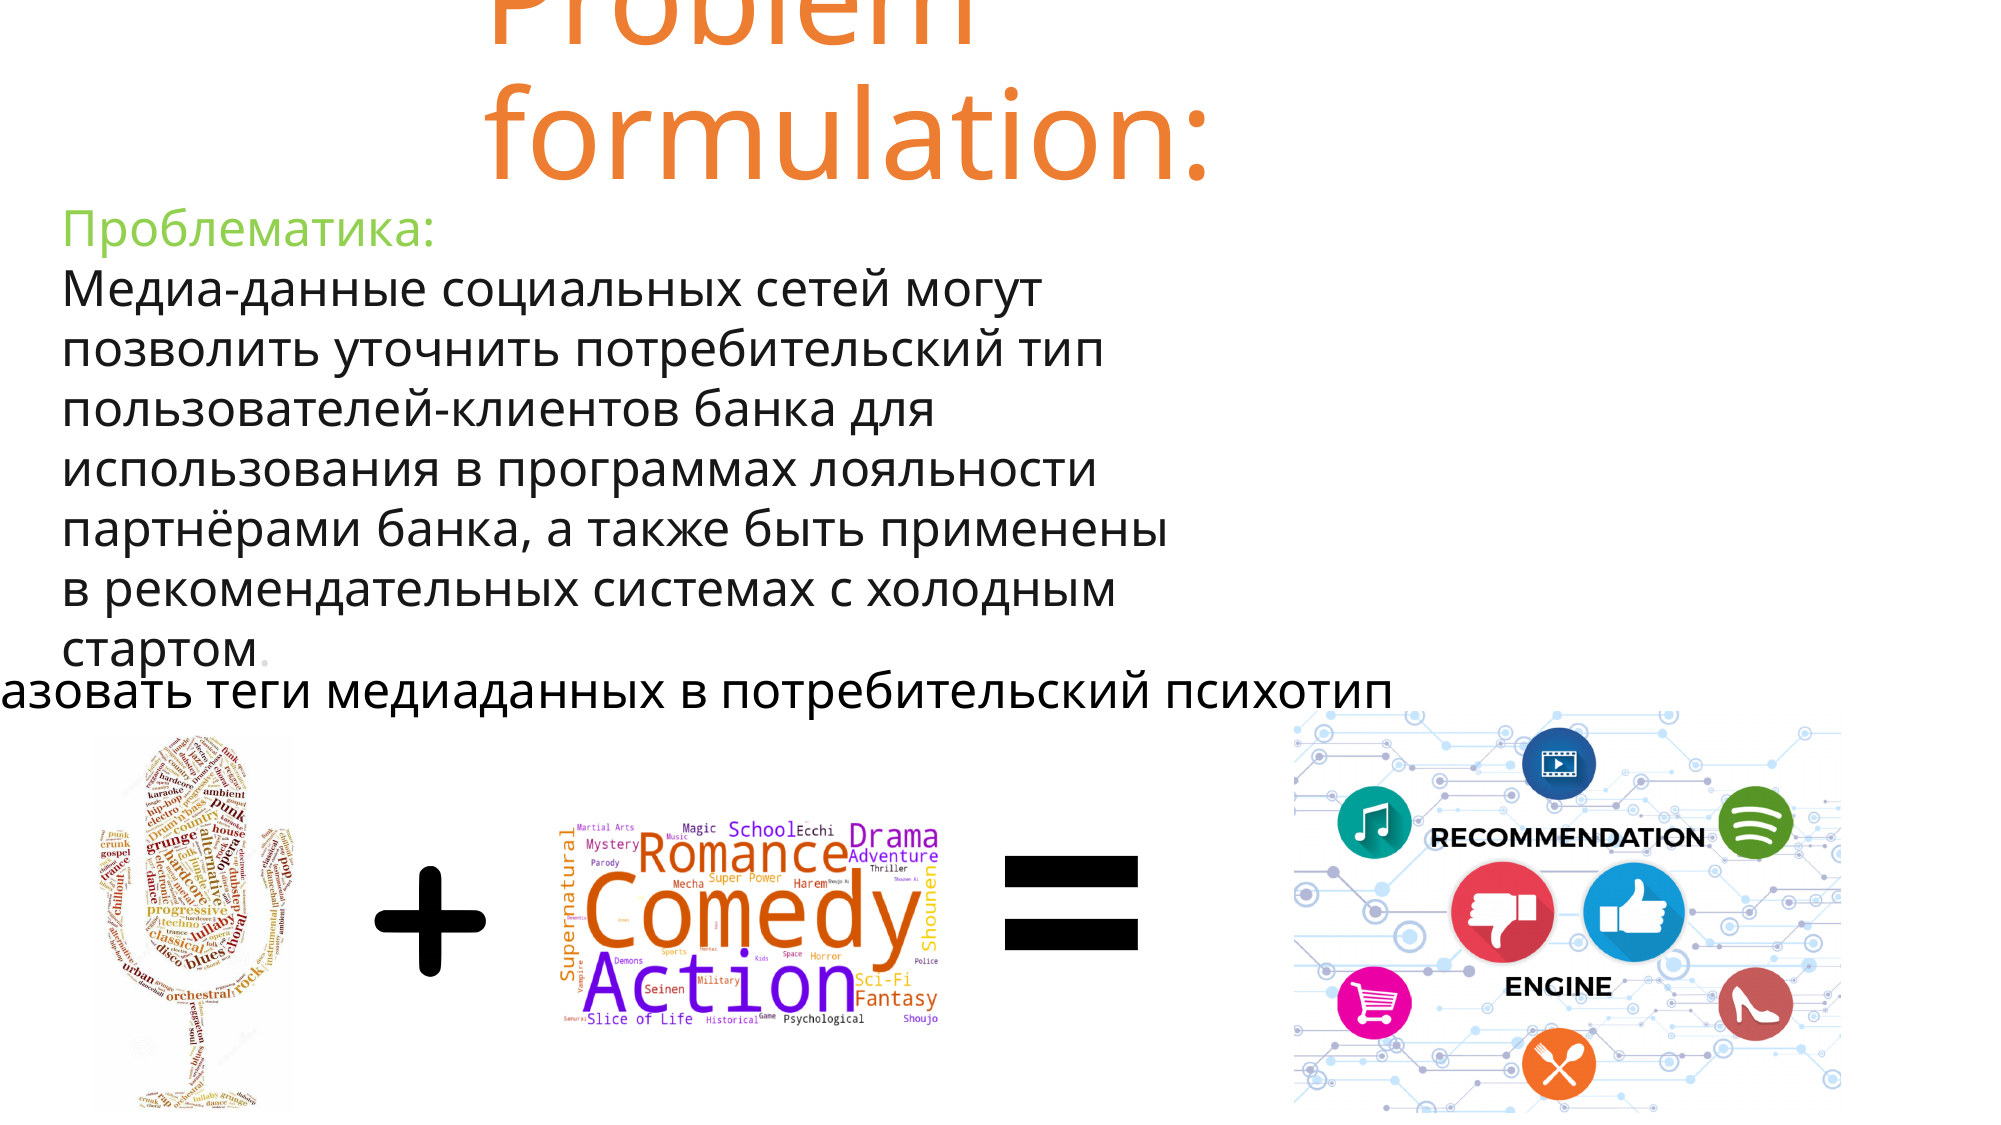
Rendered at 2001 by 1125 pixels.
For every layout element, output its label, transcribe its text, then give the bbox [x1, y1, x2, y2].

picture [986, 785, 1161, 1034]
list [94, 734, 294, 1113]
text_box Проблематика: Медиа-данные социальных сетей могут позволить уточнить потребительский тип пользователей-клиентов банка для использования в программах лояльности партнёрами банка, а также быть применены в рекомендательных системах с холодным стартом. [47, 188, 1214, 590]
title Problem formulation: [468, 0, 1376, 198]
picture [547, 810, 953, 1037]
picture [349, 761, 525, 1008]
text_box Цель: Преобразовать теги медиаданных в потребительский психотип [0, 590, 1424, 726]
picture [1293, 711, 1841, 1113]
